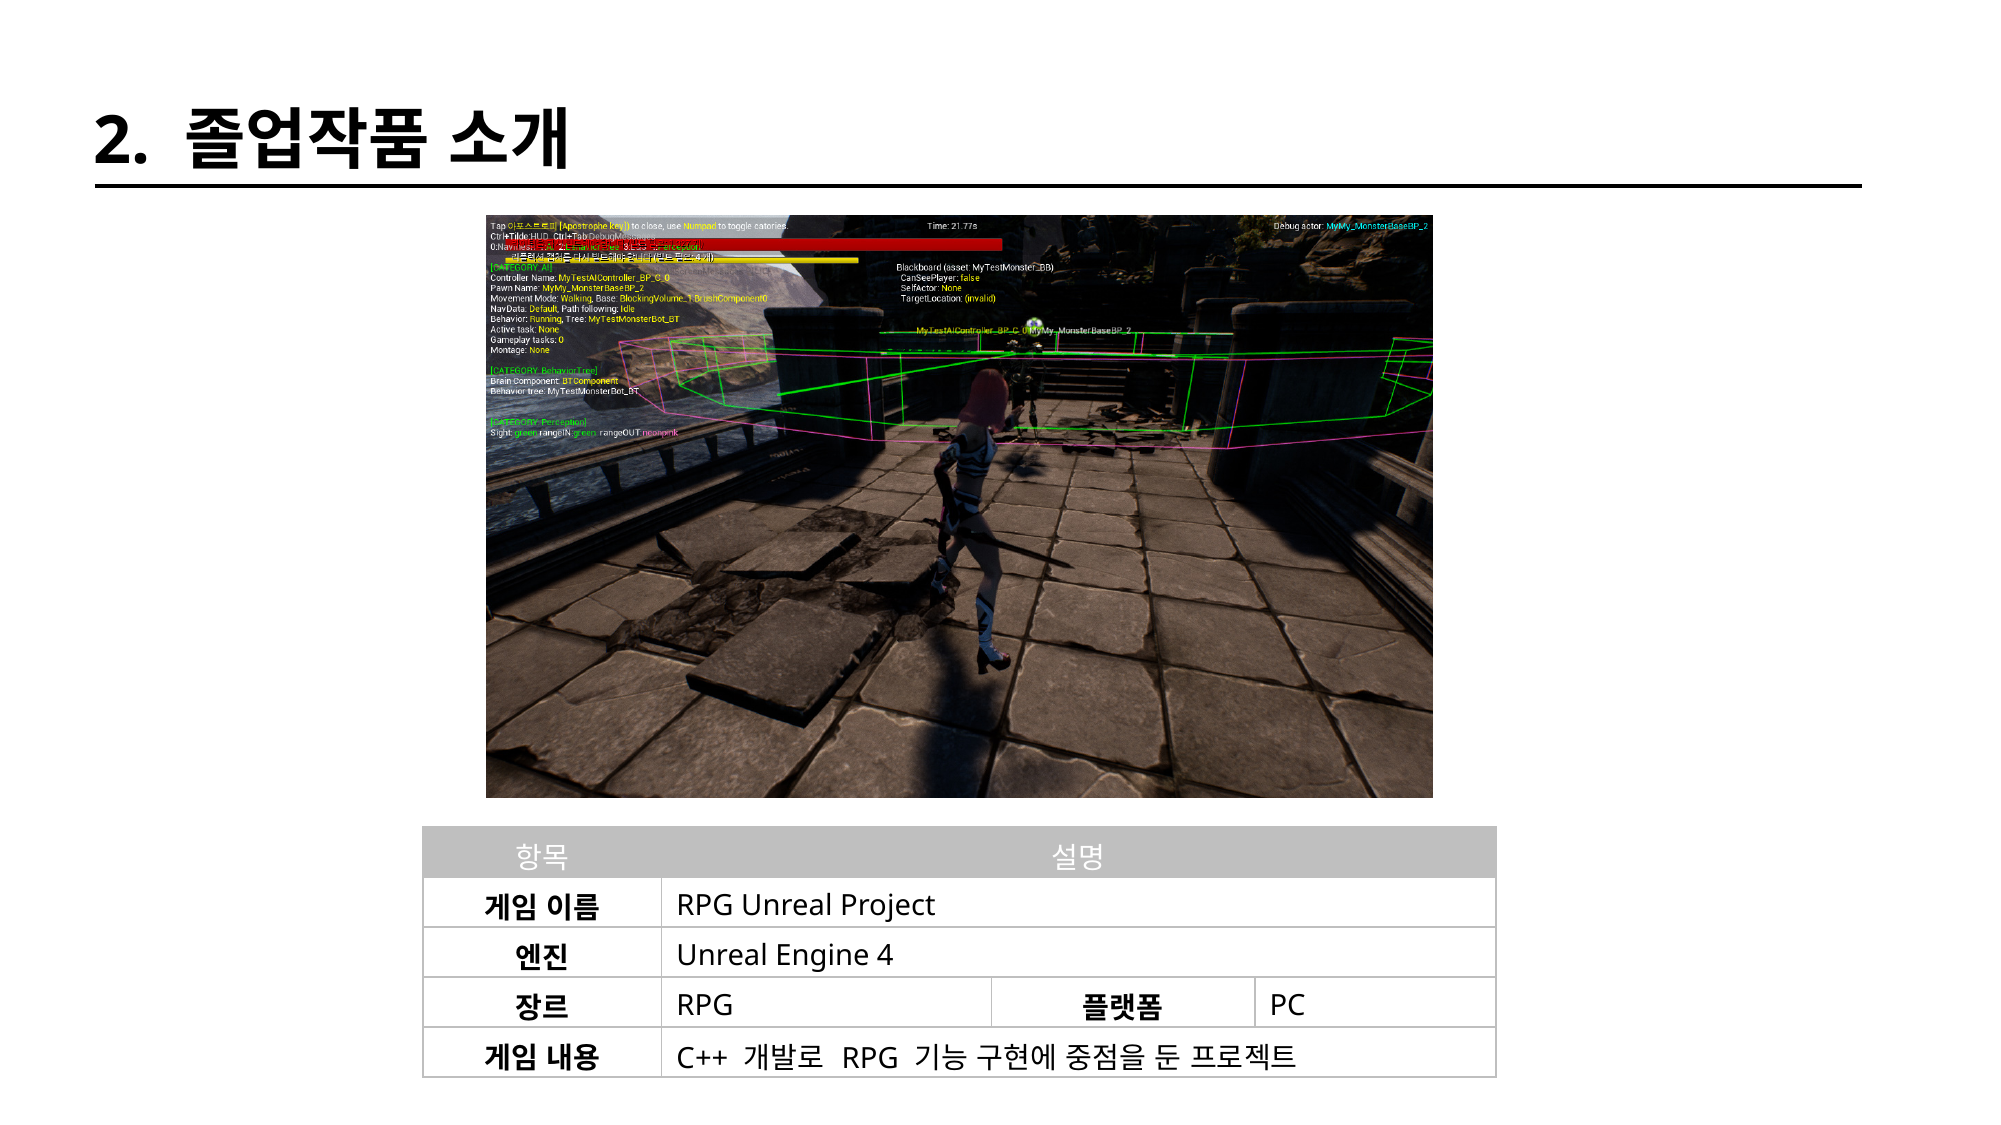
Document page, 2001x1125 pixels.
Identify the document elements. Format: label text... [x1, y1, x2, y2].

table_cell 장르 [424, 978, 661, 1026]
table_cell 엔진 [424, 928, 661, 976]
text_box 2. 졸업작품 소개 [78, 90, 697, 185]
table_cell PC [1256, 978, 1495, 1026]
table_cell C++ 개발로 RPG 기능 구현에 중점을 둔 프로젝트 [662, 1028, 1495, 1076]
table_cell RPG [662, 978, 991, 1026]
table_cell 게임 이름 [424, 878, 661, 926]
table_header 설명 [662, 828, 1495, 876]
table_cell 게임 내용 [424, 1028, 661, 1076]
picture [486, 215, 1433, 798]
table_header 항목 [424, 828, 661, 876]
table_cell RPG Unreal Project [662, 878, 1495, 926]
table_cell 플랫폼 [992, 978, 1254, 1026]
table_cell Unreal Engine 4 [662, 928, 1495, 976]
